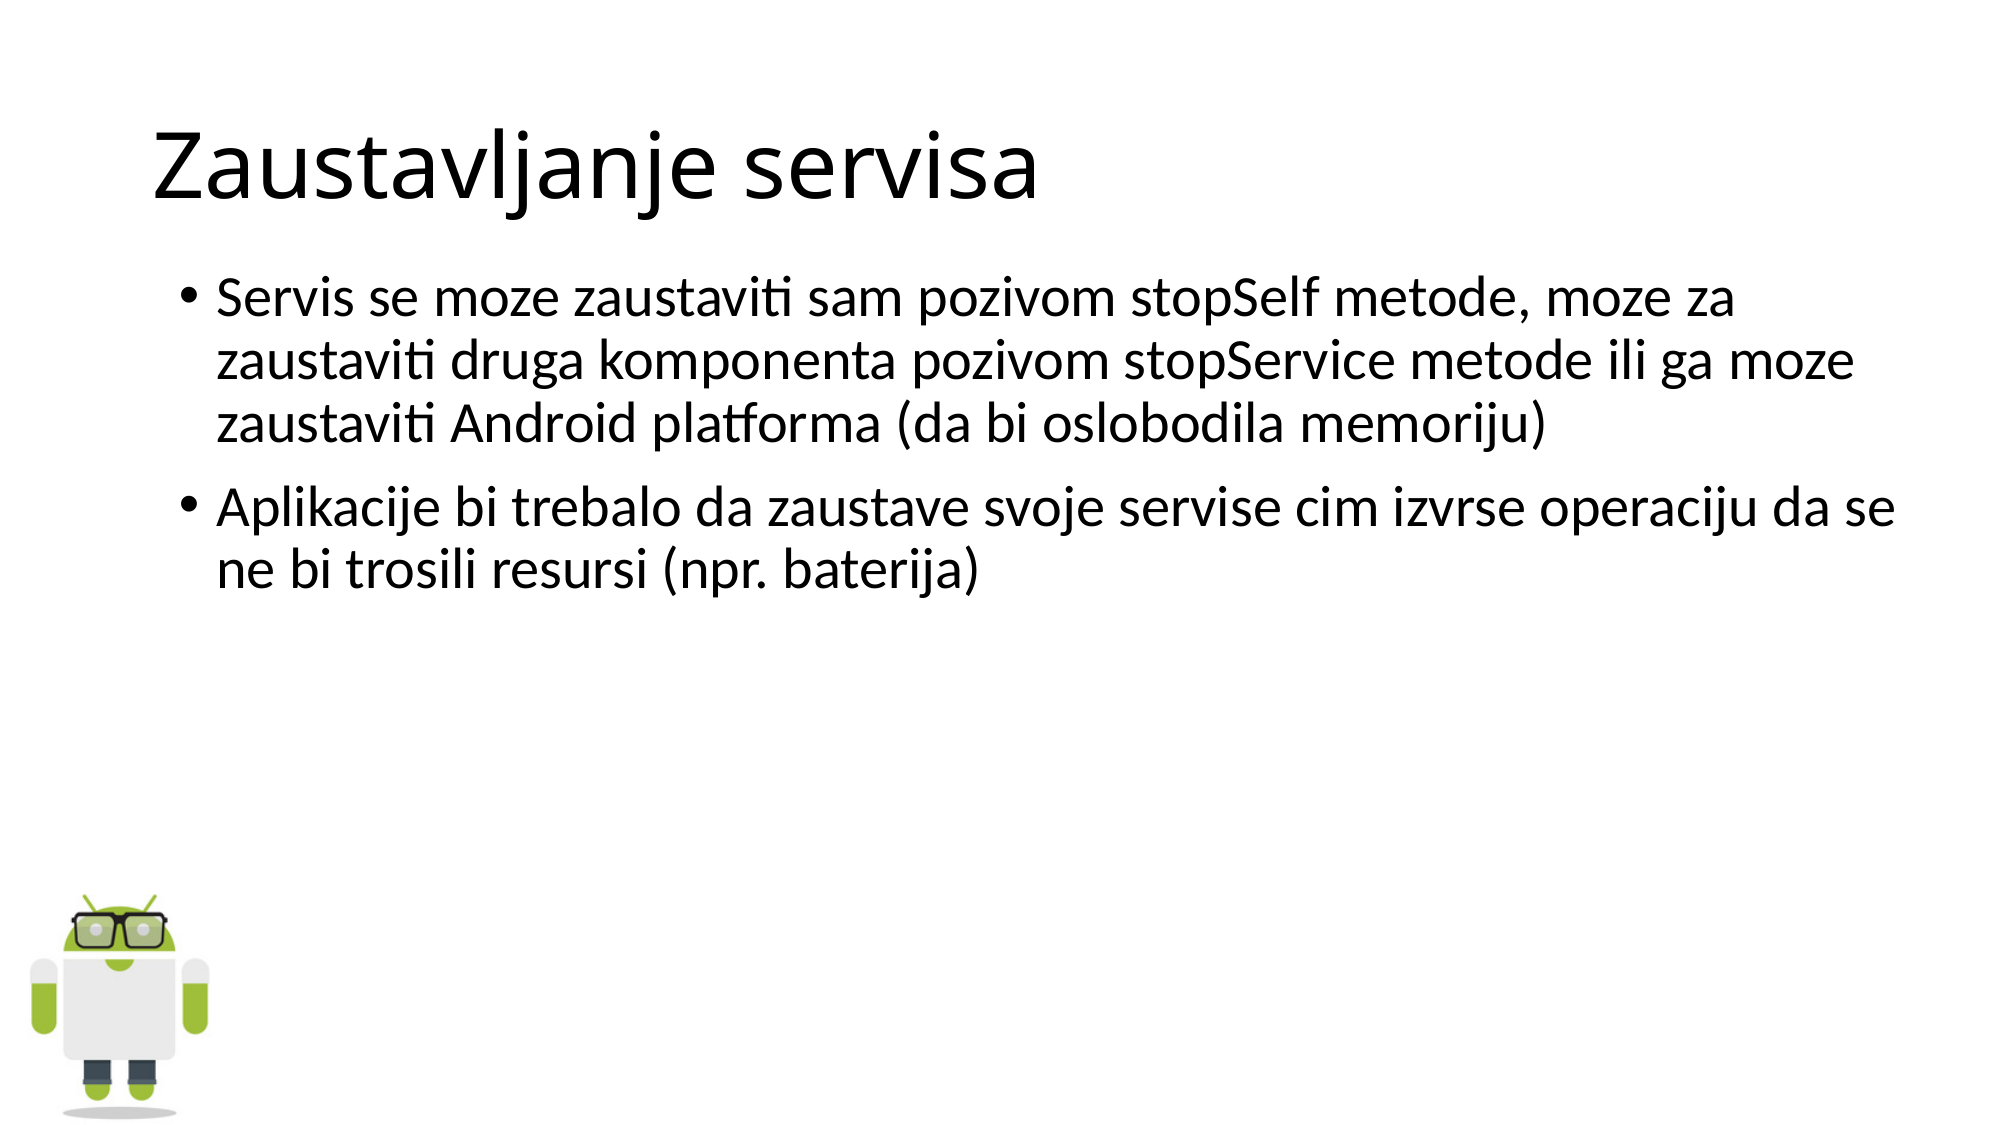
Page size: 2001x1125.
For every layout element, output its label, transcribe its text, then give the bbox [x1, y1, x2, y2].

list Servis se moze zaustaviti sam pozivom stopSelf metode, moze za zaustaviti druga komponenta pozivom stopService metode ili ga moze zaustaviti Android platforma (da bi oslobodila memoriju) Aplikacije bi trebalo da zaustave svoje servise cim izvrse operaciju da se ne bi trosili resursi (npr. baterija) [163, 259, 1982, 973]
picture [0, 885, 240, 1125]
title Zaustavljanje servisa [137, 59, 1863, 278]
